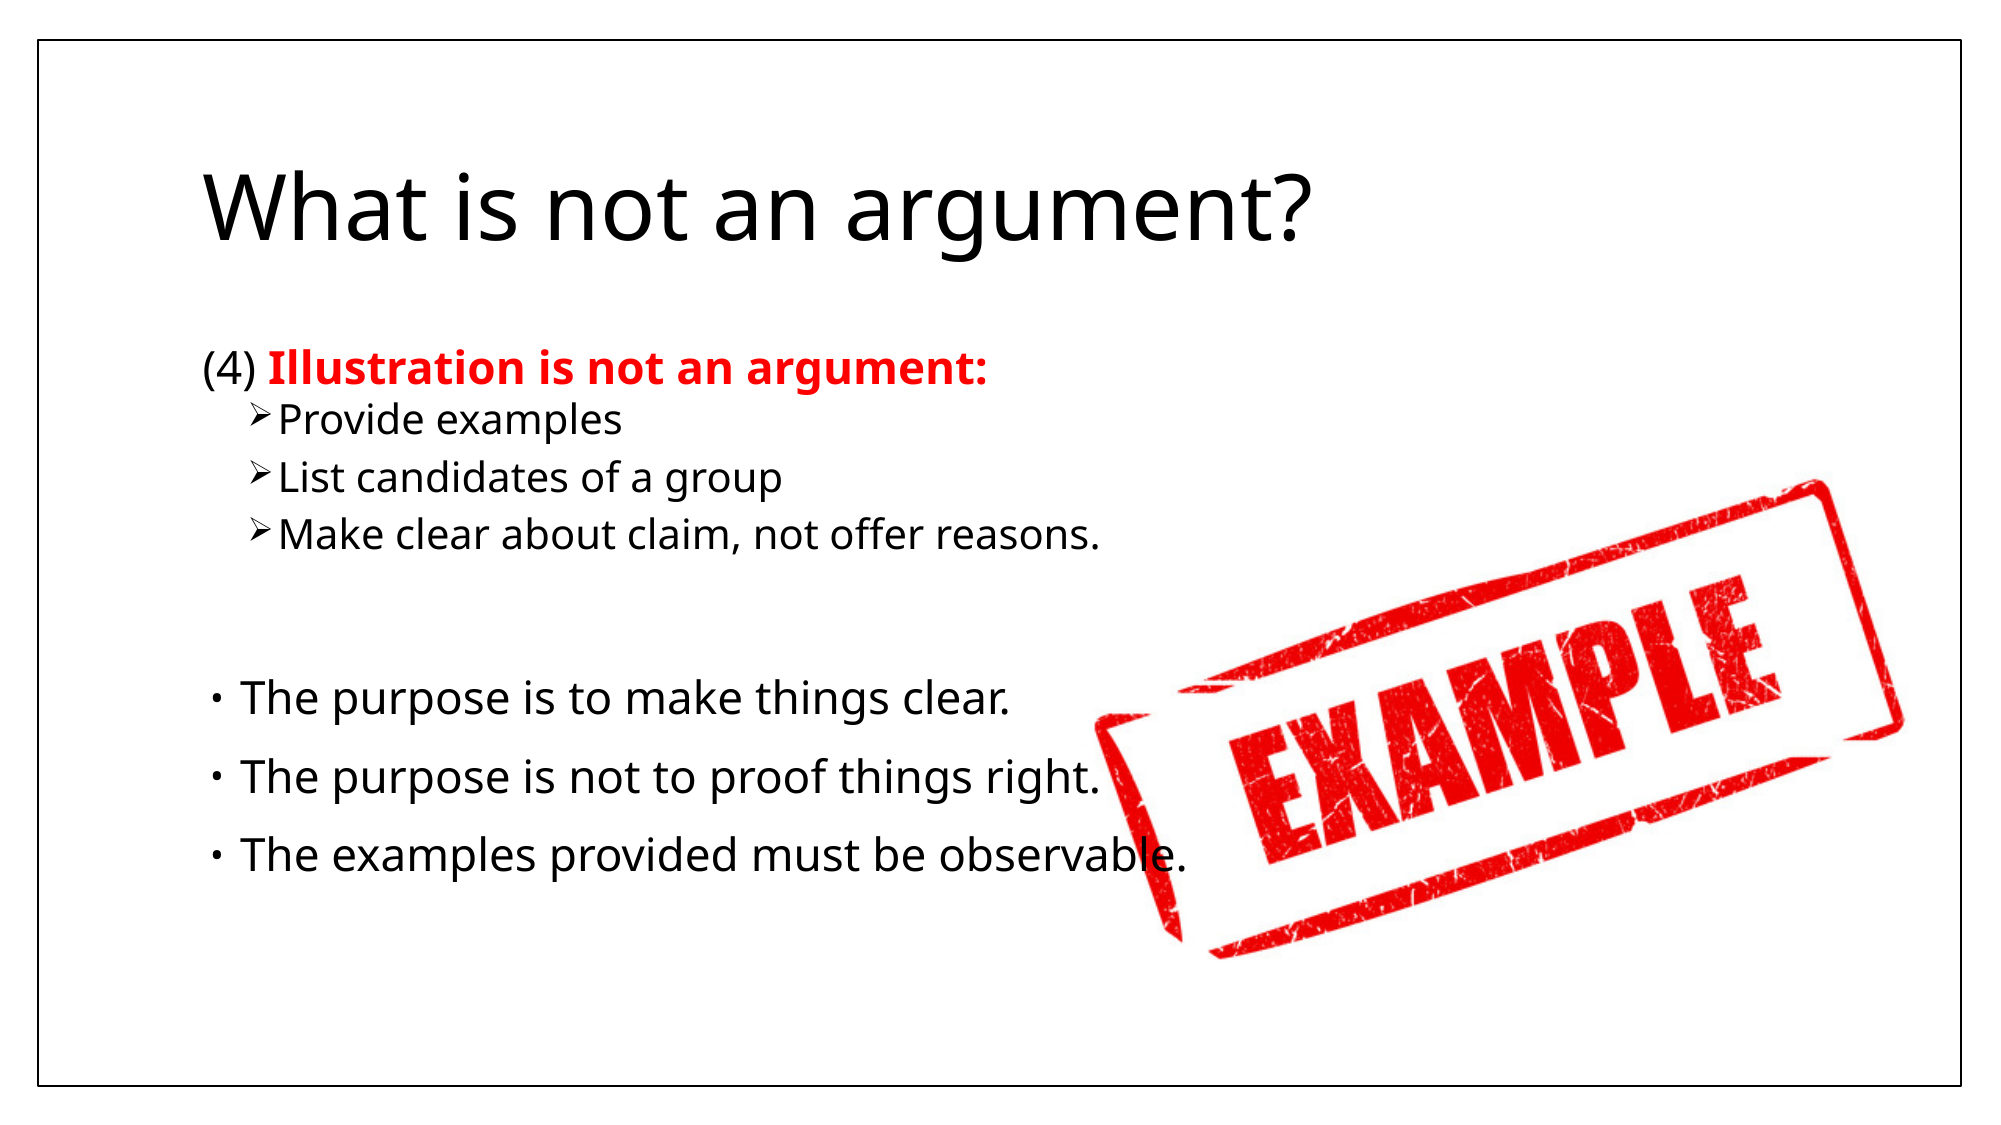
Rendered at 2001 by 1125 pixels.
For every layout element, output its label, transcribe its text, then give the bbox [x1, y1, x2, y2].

picture [1070, 433, 1936, 1001]
title What is not an argument? [187, 99, 1808, 323]
list (4) Illustration is not an argument: Provide examples List candidates of a group Make clear about claim, not offer reasons. The purpose is to make things clear. The purpose is not to proof things right. The examples provided must be observable. [187, 337, 1808, 1000]
